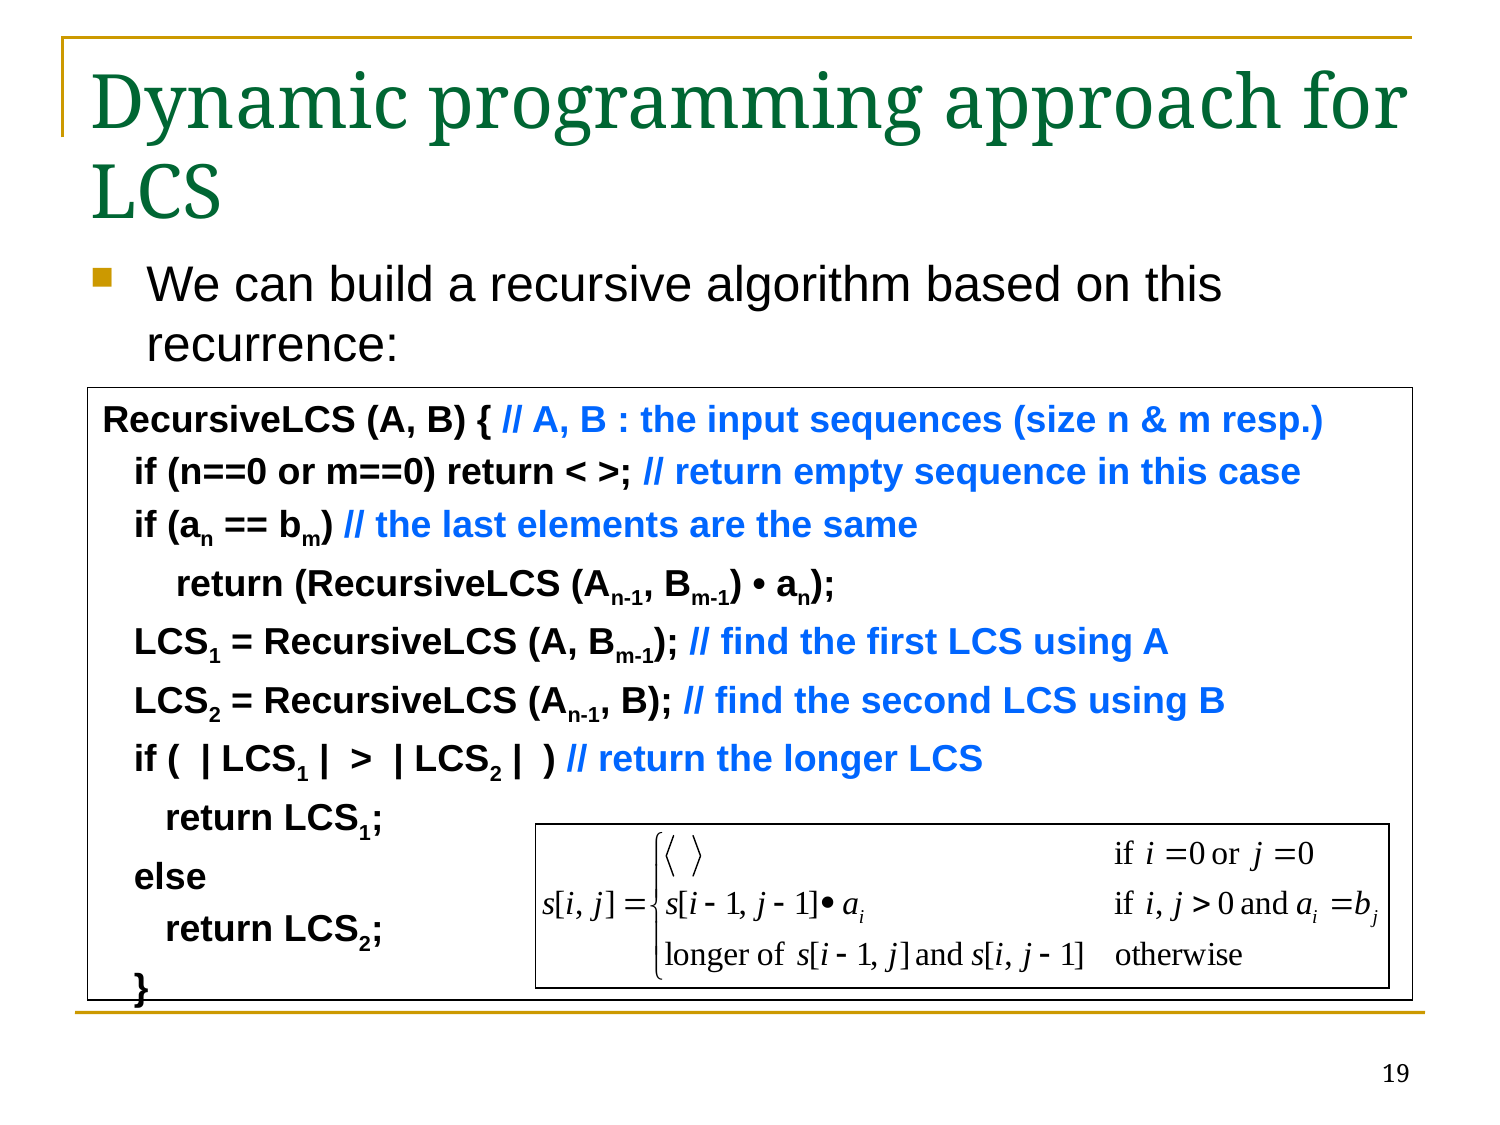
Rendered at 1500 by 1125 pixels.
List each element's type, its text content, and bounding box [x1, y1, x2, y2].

text_box RecursiveLCS (A, B) { // A, B : the input sequences (size n & m resp.) if (n==0 or m==0) return < >; // return empty sequence in this case if (an == bm) // the last elements are the same return (RecursiveLCS (An-1, Bm-1) • an); LCS1 = RecursiveLCS (A, Bm-1); // find the first LCS using A LCS2 = RecursiveLCS (An-1, B); // find the second LCS using B if ( | LCS1 | > | LCS2 | ) // return the longer LCS return LCS1; else return LCS2; } [87, 387, 1413, 1000]
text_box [536, 824, 1389, 988]
slide_number 19 [1074, 1023, 1426, 1100]
title Dynamic programming approach for LCS [75, 45, 1425, 233]
list We can build a recursive algorithm based on this recurrence: [75, 244, 1425, 988]
